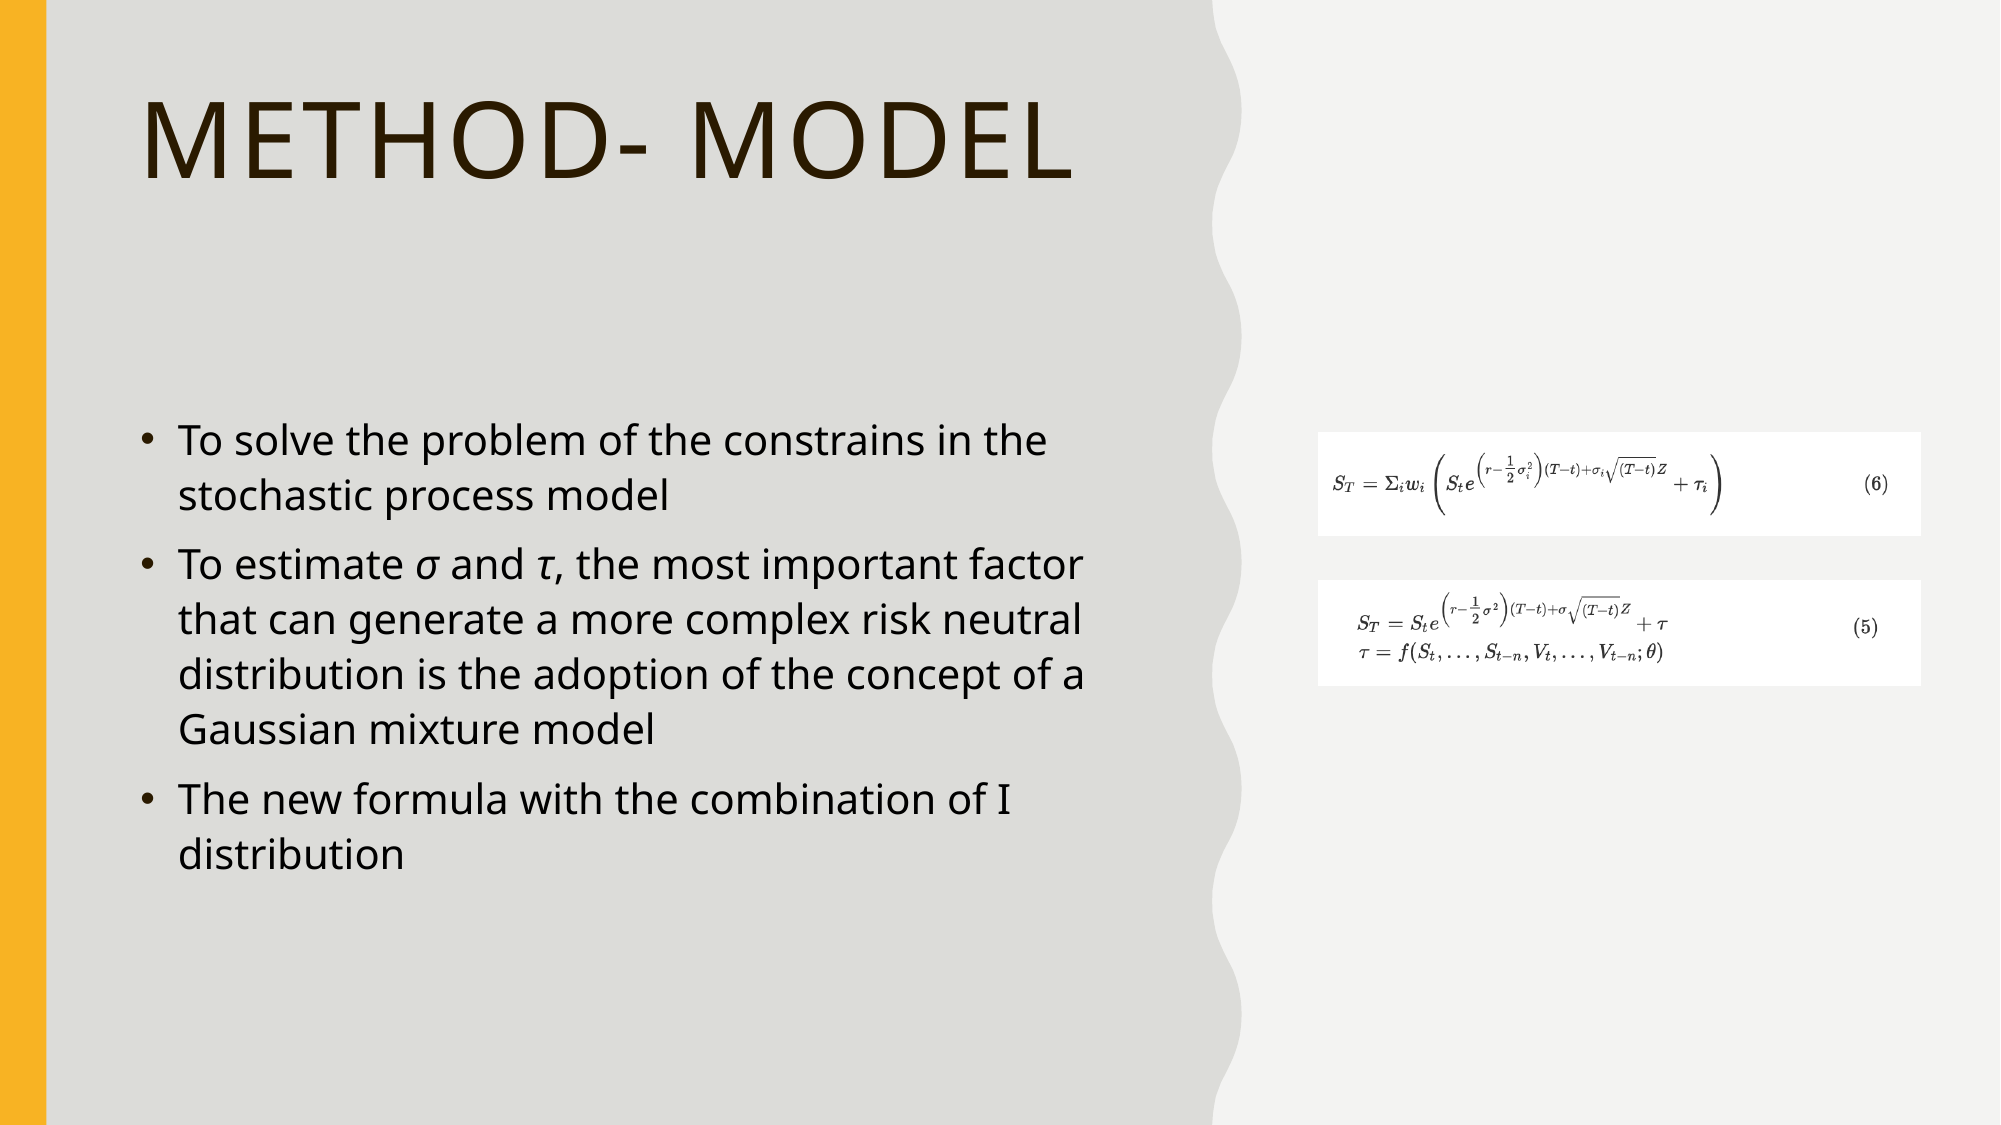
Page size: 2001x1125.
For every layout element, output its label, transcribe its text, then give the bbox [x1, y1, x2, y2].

list To solve the problem of the constrains in the stochastic process model To estimate σ and τ, the most important factor that can generate a more complex risk neutral distribution is the adoption of the concept of a Gaussian mixture model The new formula with the combination of I distribution [125, 400, 1160, 1046]
text_box [1213, 0, 2000, 1125]
text_box [47, 0, 1242, 1125]
title Method- model [123, 79, 1164, 349]
text_box [0, 0, 47, 1125]
picture [1318, 432, 1921, 537]
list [1318, 580, 1921, 687]
